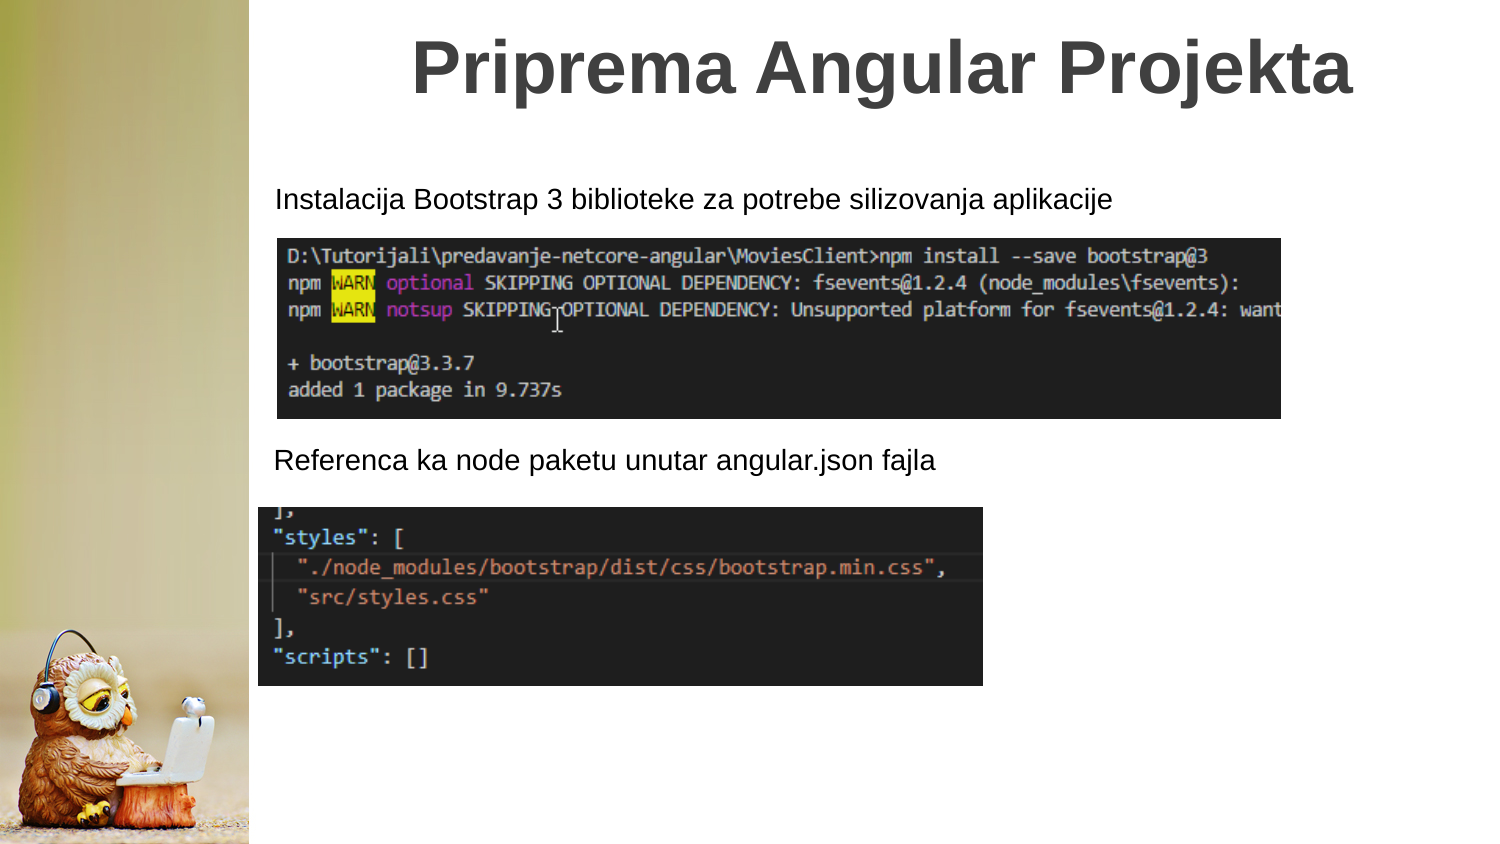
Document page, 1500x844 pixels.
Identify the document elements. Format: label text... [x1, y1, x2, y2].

text_box Referenca ka node paketu unutar angular.json fajla [258, 433, 1440, 484]
title Priprema Angular Projekta [265, 0, 1500, 127]
text_box Instalacija Bootstrap 3 biblioteke za potrebe silizovanja aplikacije [259, 172, 1442, 223]
picture [0, 0, 1500, 844]
